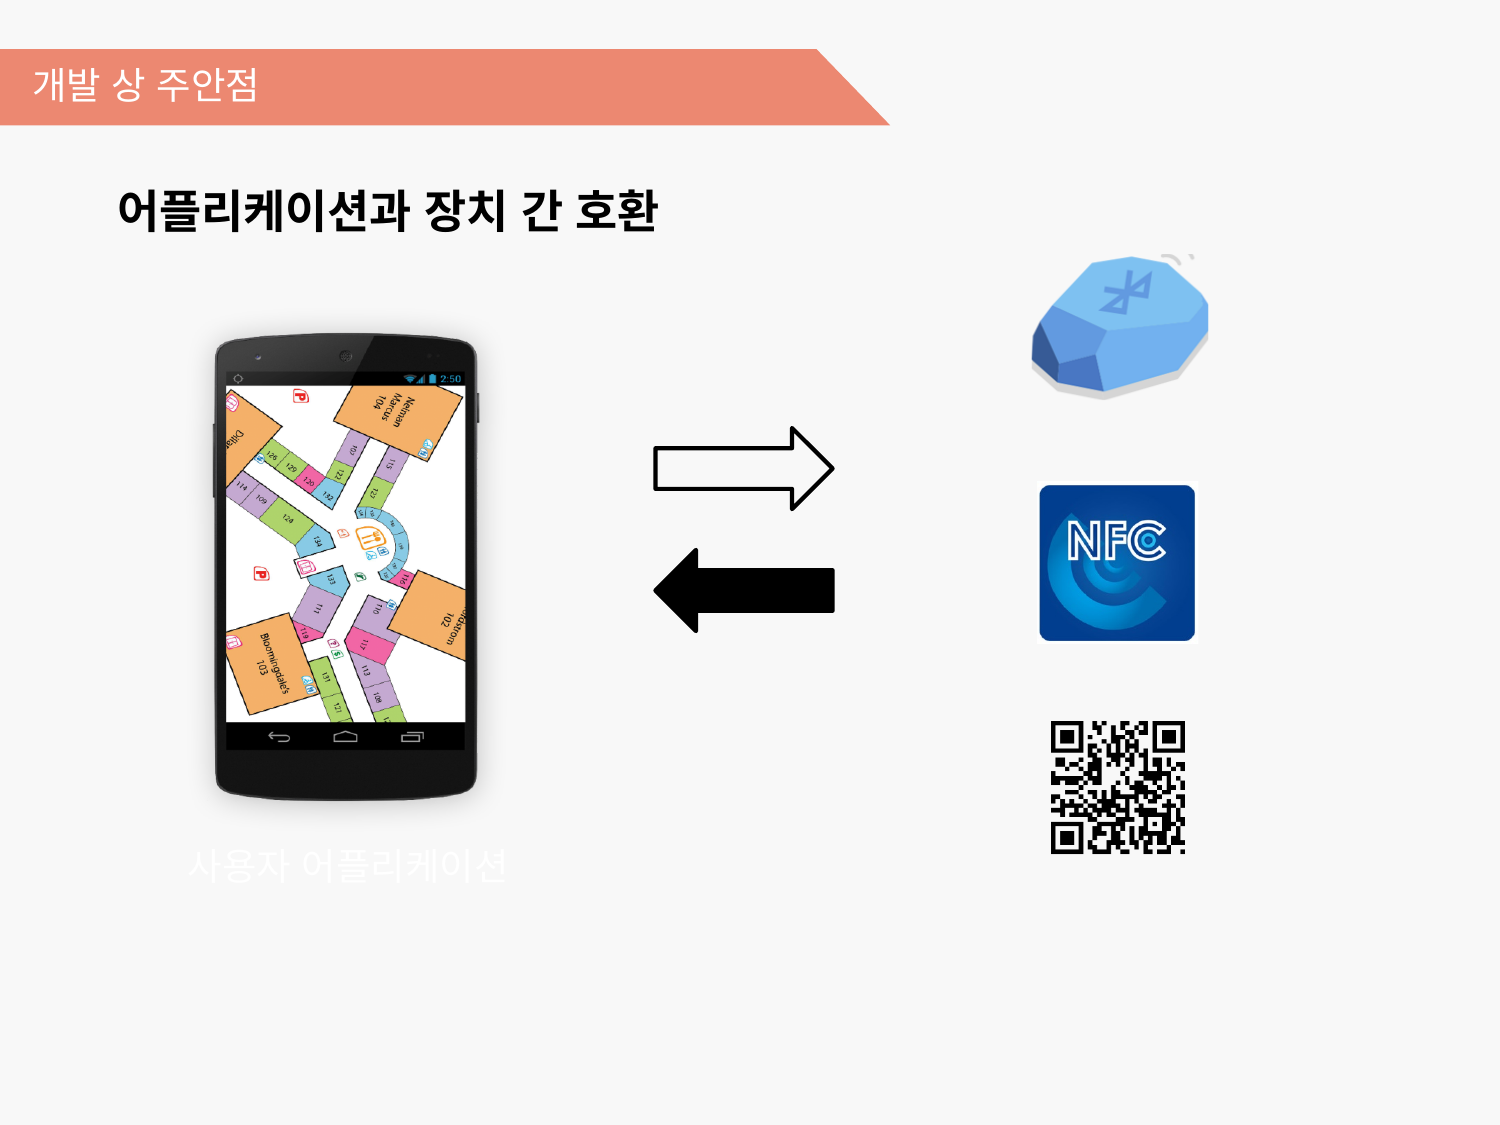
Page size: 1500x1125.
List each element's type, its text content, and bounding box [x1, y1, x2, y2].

picture [1032, 702, 1203, 872]
text_box [0, 46, 893, 128]
picture [1036, 481, 1199, 644]
text_box [653, 547, 835, 634]
text_box 어플리케이션과 장치 간 호환 [63, 175, 715, 246]
picture [1019, 254, 1217, 405]
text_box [170, 317, 527, 897]
text_box 개발 상 주안점 [17, 54, 801, 115]
text_box [57, 172, 761, 244]
text_box [653, 426, 835, 512]
